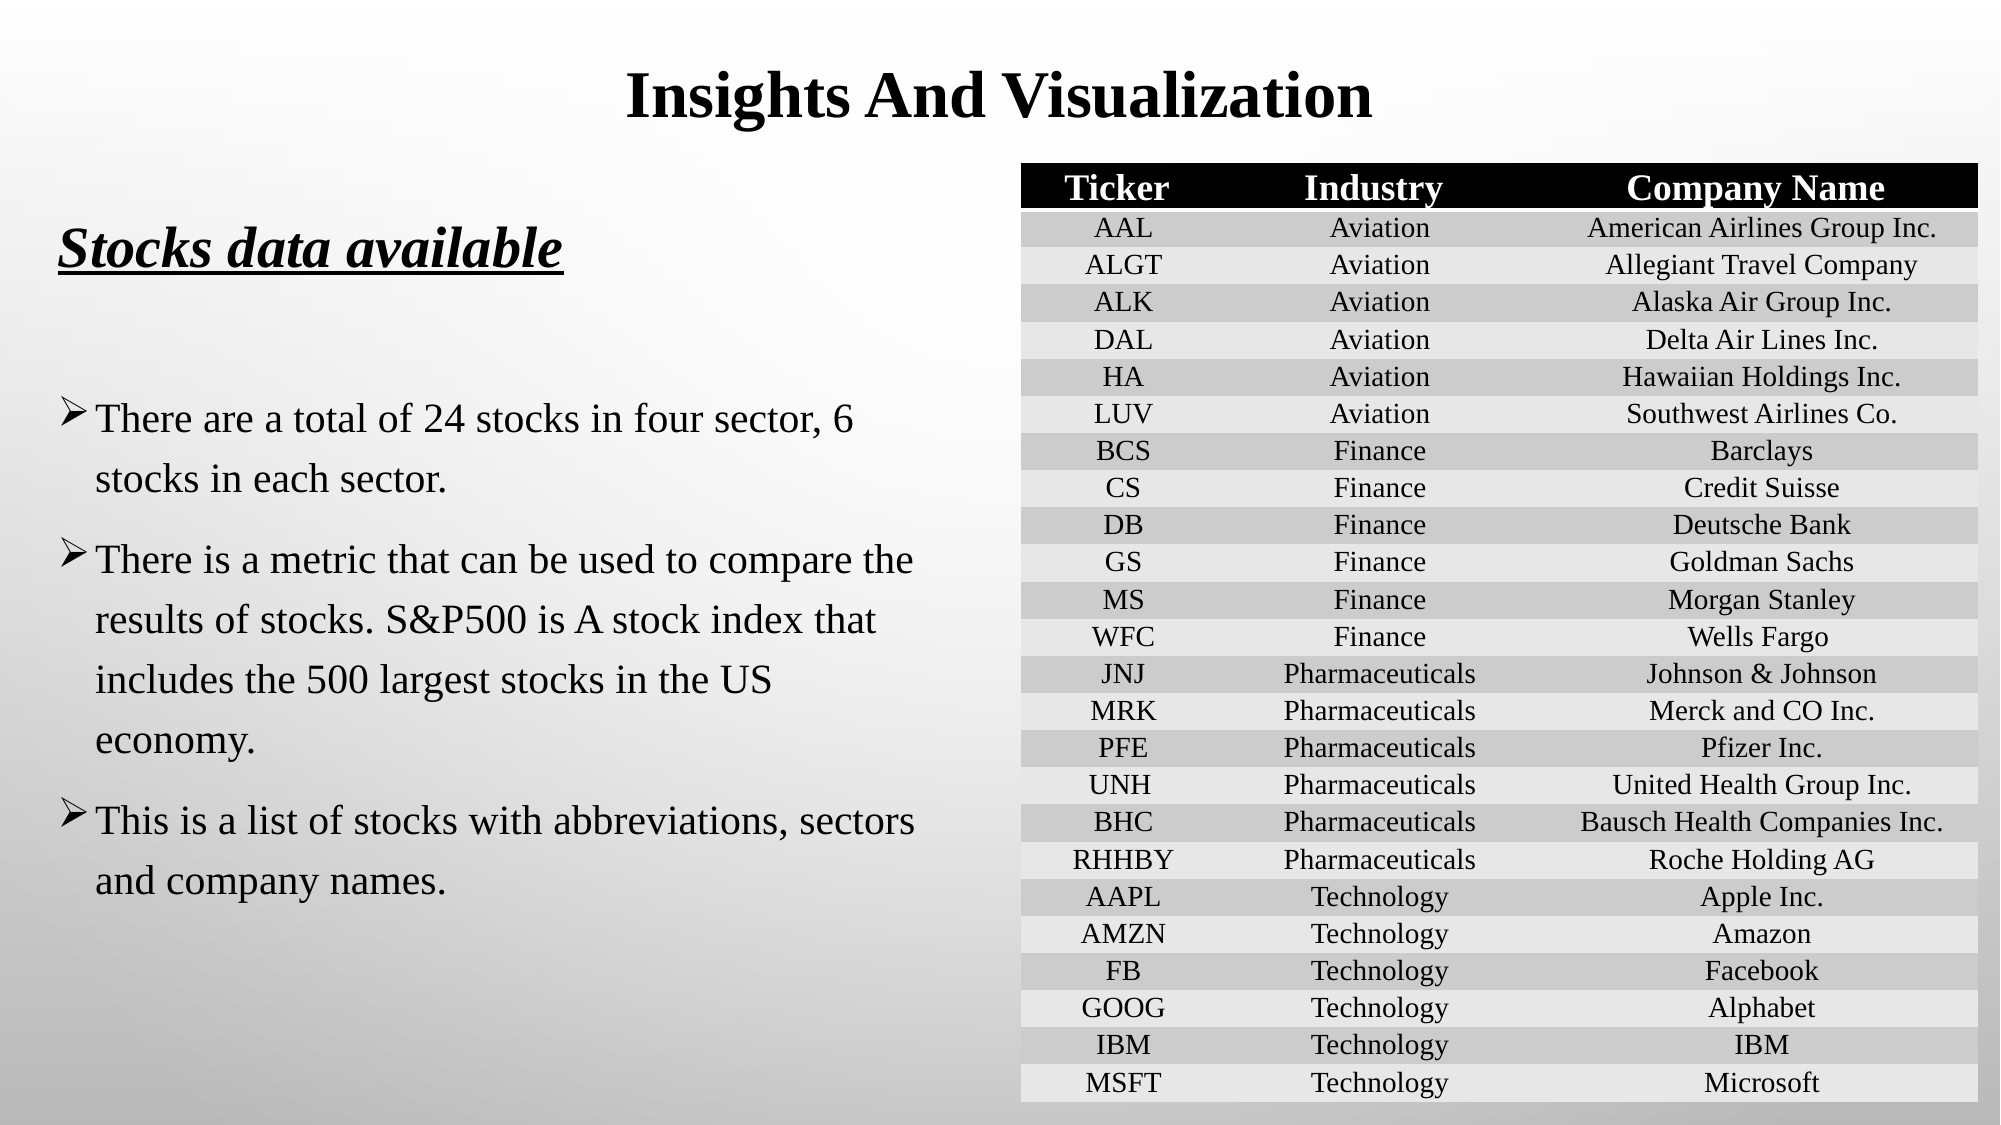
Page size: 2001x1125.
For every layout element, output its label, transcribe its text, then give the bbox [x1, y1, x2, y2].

table_cell Aviation [1214, 284, 1534, 322]
table_cell Pharmaceuticals [1214, 842, 1534, 879]
table_header Industry [1214, 163, 1534, 208]
table_cell IBM [1534, 1027, 1978, 1064]
table_cell PFE [1021, 730, 1214, 767]
table_cell Technology [1214, 916, 1534, 953]
table_cell Pharmaceuticals [1214, 804, 1534, 842]
table_cell Barclays [1534, 433, 1978, 470]
table_cell Aviation [1214, 359, 1534, 396]
table_cell LUV [1021, 396, 1214, 433]
table_cell Apple Inc. [1534, 879, 1978, 916]
table_cell Hawaiian Holdings Inc. [1534, 359, 1978, 396]
table_cell Delta Air Lines Inc. [1534, 322, 1978, 359]
table_cell UNH [1021, 767, 1214, 804]
table_cell BHC [1021, 804, 1214, 842]
table_cell GOOG [1021, 990, 1214, 1027]
table_cell JNJ [1021, 656, 1214, 693]
table_cell CS [1021, 470, 1214, 507]
table_cell Goldman Sachs [1534, 544, 1978, 582]
table_cell BCS [1021, 433, 1214, 470]
table_cell IBM [1021, 1027, 1214, 1064]
table_cell Aviation [1214, 247, 1534, 284]
table_cell Pharmaceuticals [1214, 693, 1534, 730]
table_cell Finance [1214, 470, 1534, 507]
table_cell Amazon [1534, 916, 1978, 953]
table_cell AAL [1021, 212, 1214, 247]
table_cell Aviation [1214, 212, 1534, 247]
table_cell Technology [1214, 953, 1534, 990]
table_cell Southwest Airlines Co. [1534, 396, 1978, 433]
table_cell AAPL [1021, 879, 1214, 916]
table_cell Microsoft [1534, 1064, 1978, 1102]
table_cell RHHBY [1021, 842, 1214, 879]
table_cell Finance [1214, 544, 1534, 582]
table_cell Aviation [1214, 322, 1534, 359]
table_cell Aviation [1214, 396, 1534, 433]
table_cell Technology [1214, 990, 1534, 1027]
picture [0, 0, 2000, 1125]
table_cell Alaska Air Group Inc. [1534, 284, 1978, 322]
table_cell Technology [1214, 879, 1534, 916]
table_cell Finance [1214, 582, 1534, 619]
table_cell Technology [1214, 1064, 1534, 1102]
table_cell MSFT [1021, 1064, 1214, 1102]
table_cell Wells Fargo [1534, 619, 1978, 656]
table_cell DB [1021, 507, 1214, 544]
list Stocks data available There are a total of 24 stocks in four sector, 6 stocks in each sector. There is a metric that can be used to compare the results of stocks. S&P500 is A stock index that includes the 500 largest stocks in the US economy. This is a list of stocks with abbreviations, sectors and company names. [42, 188, 934, 972]
table_cell ALK [1021, 284, 1214, 322]
table_cell Finance [1214, 433, 1534, 470]
table_cell Finance [1214, 507, 1534, 544]
table_cell Morgan Stanley [1534, 582, 1978, 619]
table_cell MRK [1021, 693, 1214, 730]
table_cell GS [1021, 544, 1214, 582]
table_cell Deutsche Bank [1534, 507, 1978, 544]
table_cell American Airlines Group Inc. [1534, 212, 1978, 247]
table_cell MS [1021, 582, 1214, 619]
table_cell WFC [1021, 619, 1214, 656]
table_cell Pharmaceuticals [1214, 656, 1534, 693]
table_cell DAL [1021, 322, 1214, 359]
table_cell Credit Suisse [1534, 470, 1978, 507]
table_header Company Name [1534, 163, 1978, 208]
table_cell Roche Holding AG [1534, 842, 1978, 879]
table_cell Merck and CO Inc. [1534, 693, 1978, 730]
table_cell United Health Group Inc. [1534, 767, 1978, 804]
table_cell HA [1021, 359, 1214, 396]
table_cell Bausch Health Companies Inc. [1534, 804, 1978, 842]
table_cell AMZN [1021, 916, 1214, 953]
table_cell Johnson & Johnson [1534, 656, 1978, 693]
table_cell Finance [1214, 619, 1534, 656]
table_header Ticker [1021, 163, 1214, 208]
table_cell FB [1021, 953, 1214, 990]
table_cell Pfizer Inc. [1534, 730, 1978, 767]
table_cell Pharmaceuticals [1214, 767, 1534, 804]
table_cell ALGT [1021, 247, 1214, 284]
table_cell Facebook [1534, 953, 1978, 990]
table_cell Allegiant Travel Company [1534, 247, 1978, 284]
table_cell Technology [1214, 1027, 1534, 1064]
table_cell Alphabet [1534, 990, 1978, 1027]
table_cell Pharmaceuticals [1214, 730, 1534, 767]
title Insights And Visualization [432, 37, 1568, 154]
